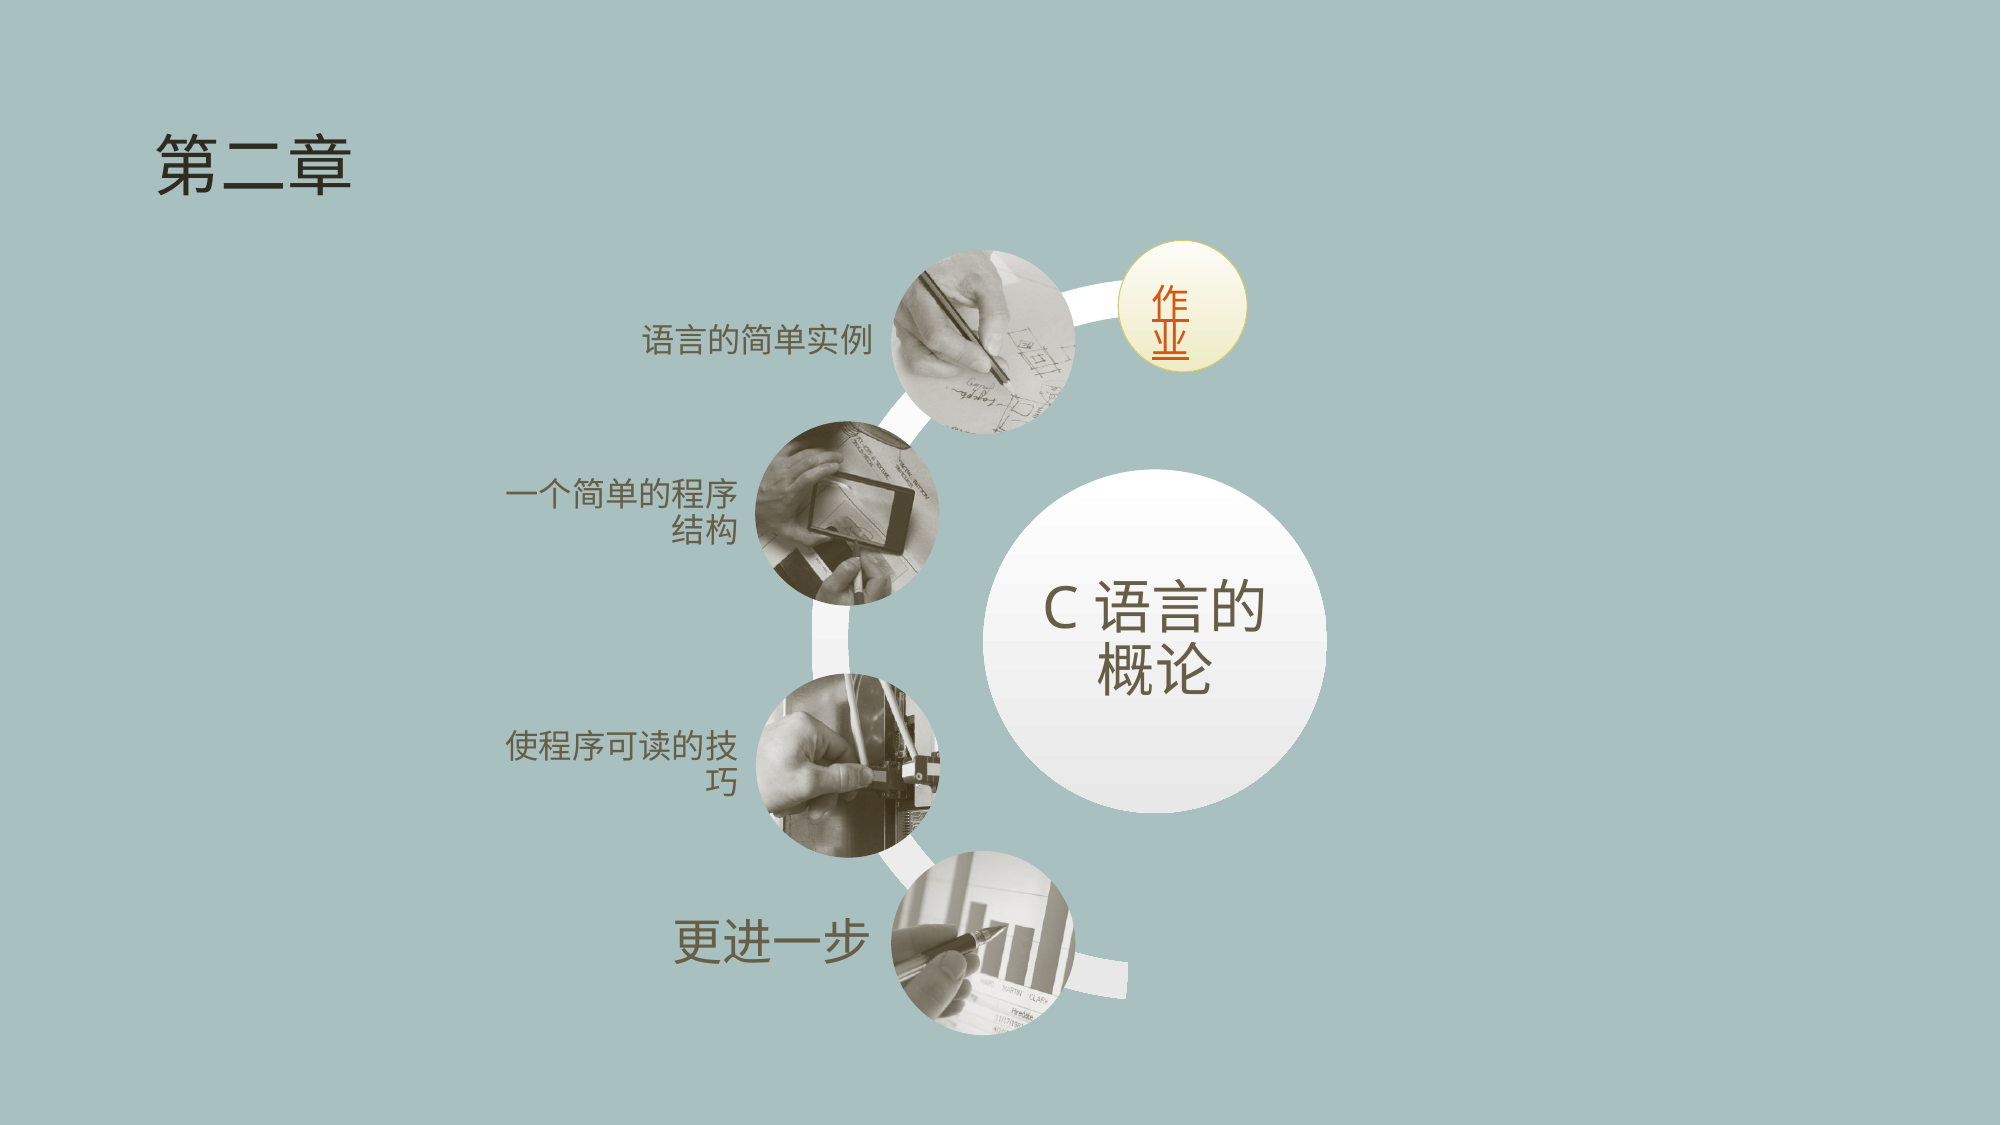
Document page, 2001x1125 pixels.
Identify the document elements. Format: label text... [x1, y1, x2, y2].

title 第二章 [138, 60, 1864, 278]
text_box 作业 [1149, 239, 1216, 249]
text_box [296, 249, 1703, 1036]
